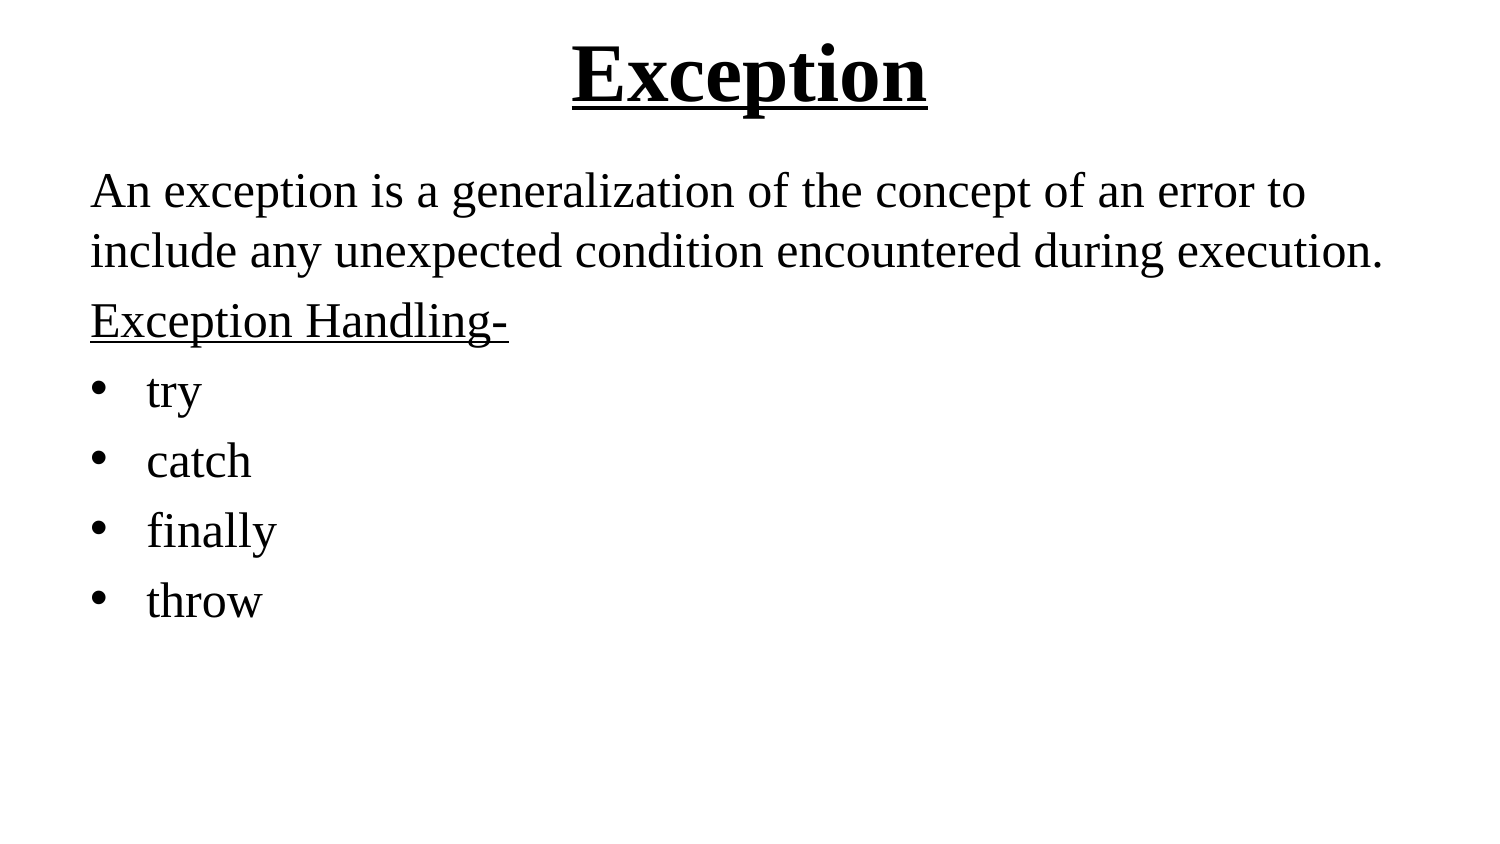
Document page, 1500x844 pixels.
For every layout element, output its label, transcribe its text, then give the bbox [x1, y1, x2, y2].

list An exception is a generalization of the concept of an error to include any unexpected condition encountered during execution. Exception Handling- try catch finally throw [75, 150, 1425, 707]
title Exception [75, 0, 1425, 139]
